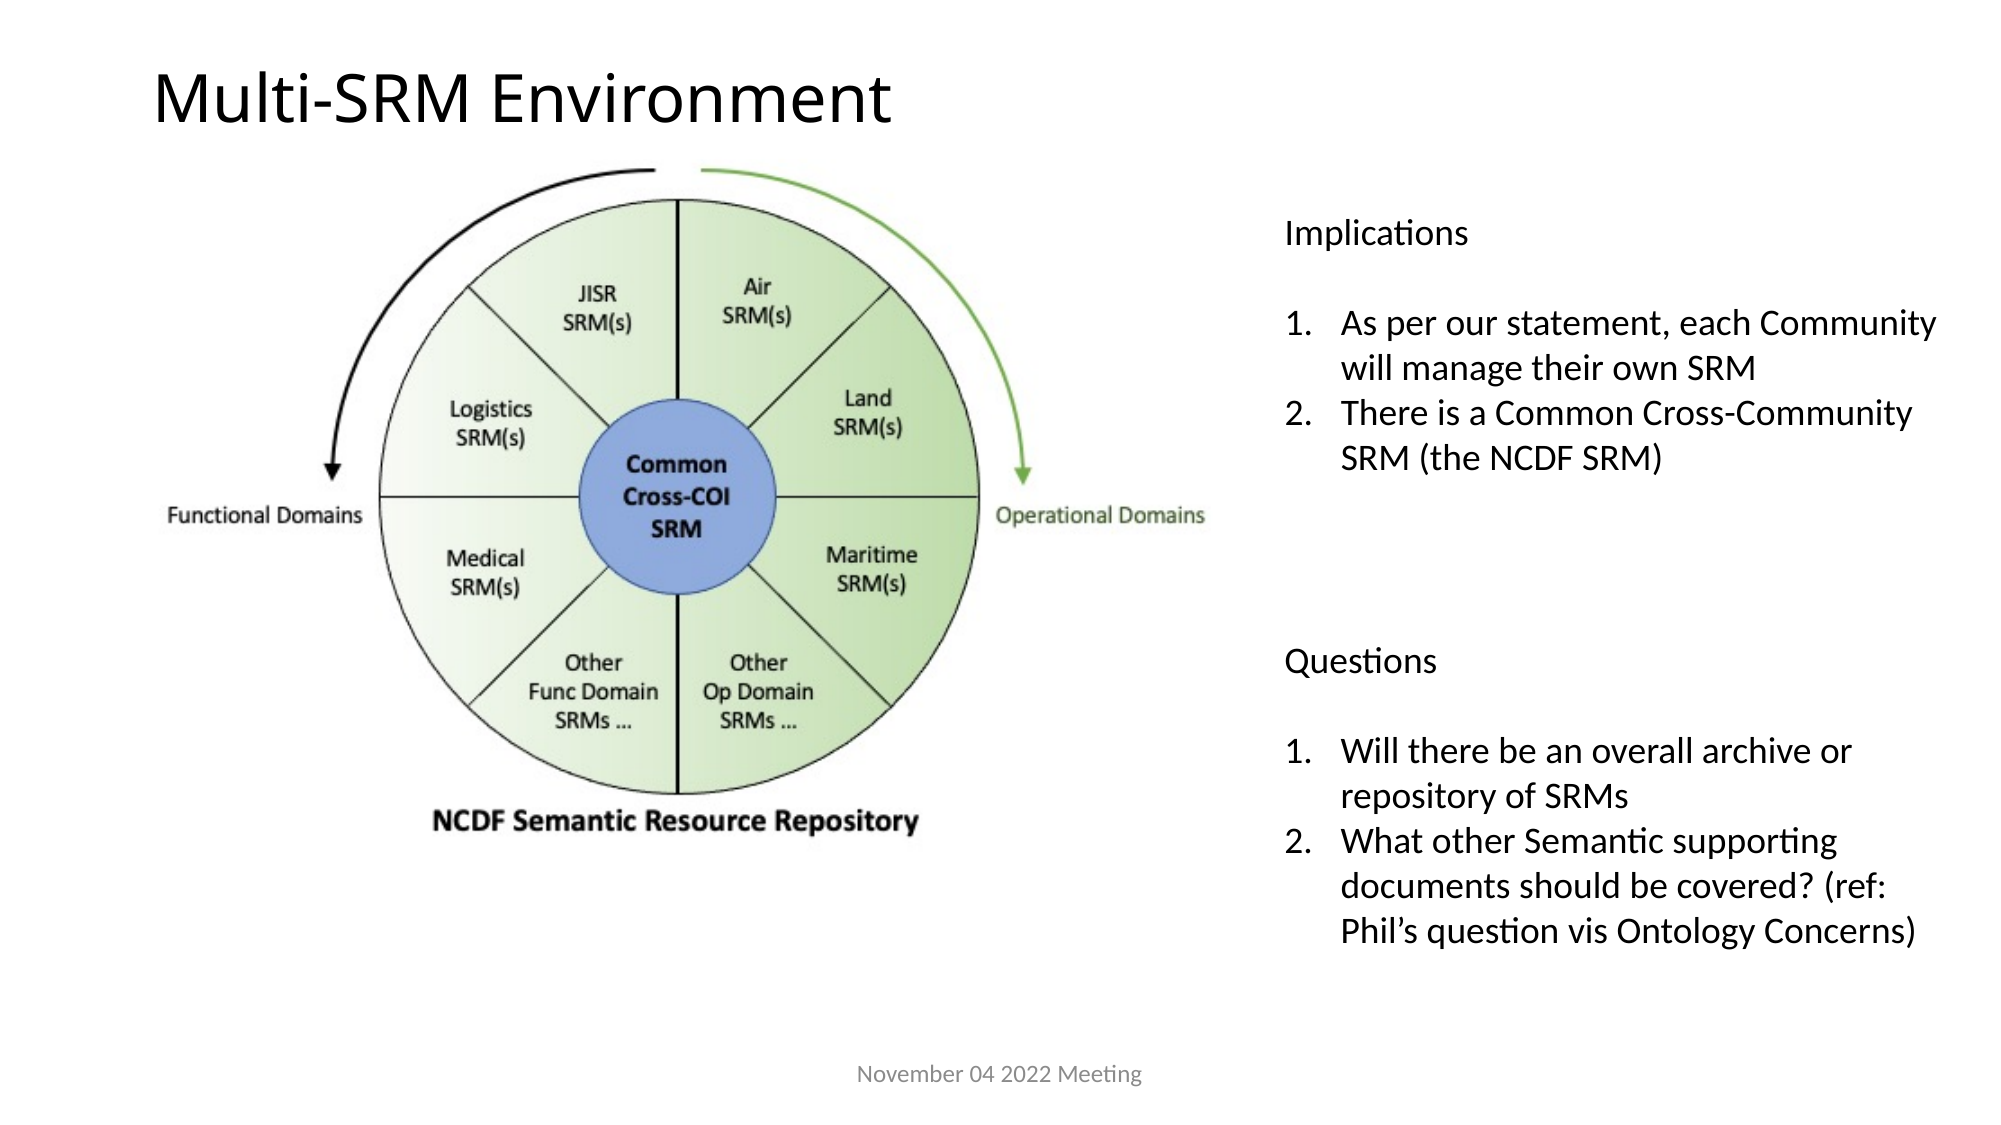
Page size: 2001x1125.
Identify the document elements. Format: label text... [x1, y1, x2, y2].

text_box Questions Will there be an overall archive or repository of SRMs What other Semantic supporting documents should be covered? (ref: Phil’s question vis Ontology Concerns) [1269, 629, 1963, 1004]
picture [29, 131, 1326, 860]
title Multi-SRM Environment [137, 47, 1863, 144]
footer November 04 2022 Meeting [662, 1042, 1338, 1103]
text_box Implications As per our statement, each Community will manage their own SRM There is a Common Cross-Community SRM (the NCDF SRM) [1325, 200, 1968, 576]
